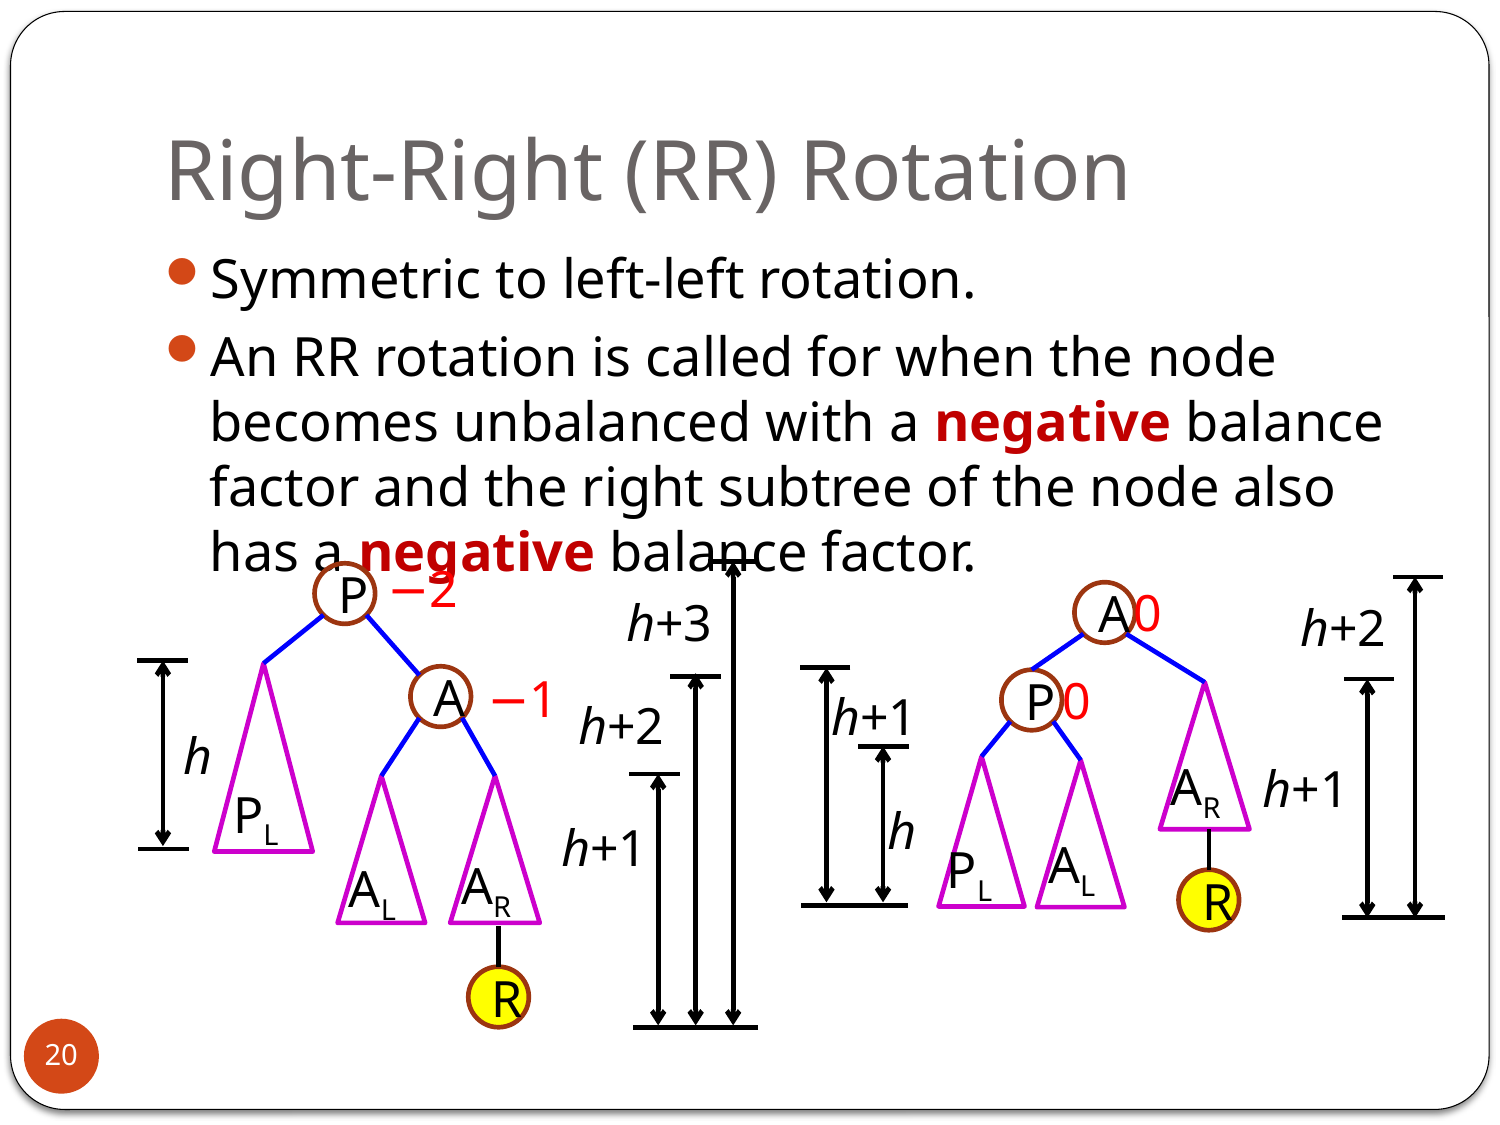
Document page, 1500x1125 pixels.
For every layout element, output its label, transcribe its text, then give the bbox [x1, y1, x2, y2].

slide_number 20 [23, 1018, 99, 1094]
title Right-Right (RR) Rotation [150, 45, 1425, 233]
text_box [799, 573, 1446, 931]
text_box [137, 549, 759, 1028]
list Symmetric to left-left rotation. An RR rotation is called for when the node becomes unbalanced with a negative balance factor and the right subtree of the node also has a negative balance factor. [150, 237, 1425, 988]
